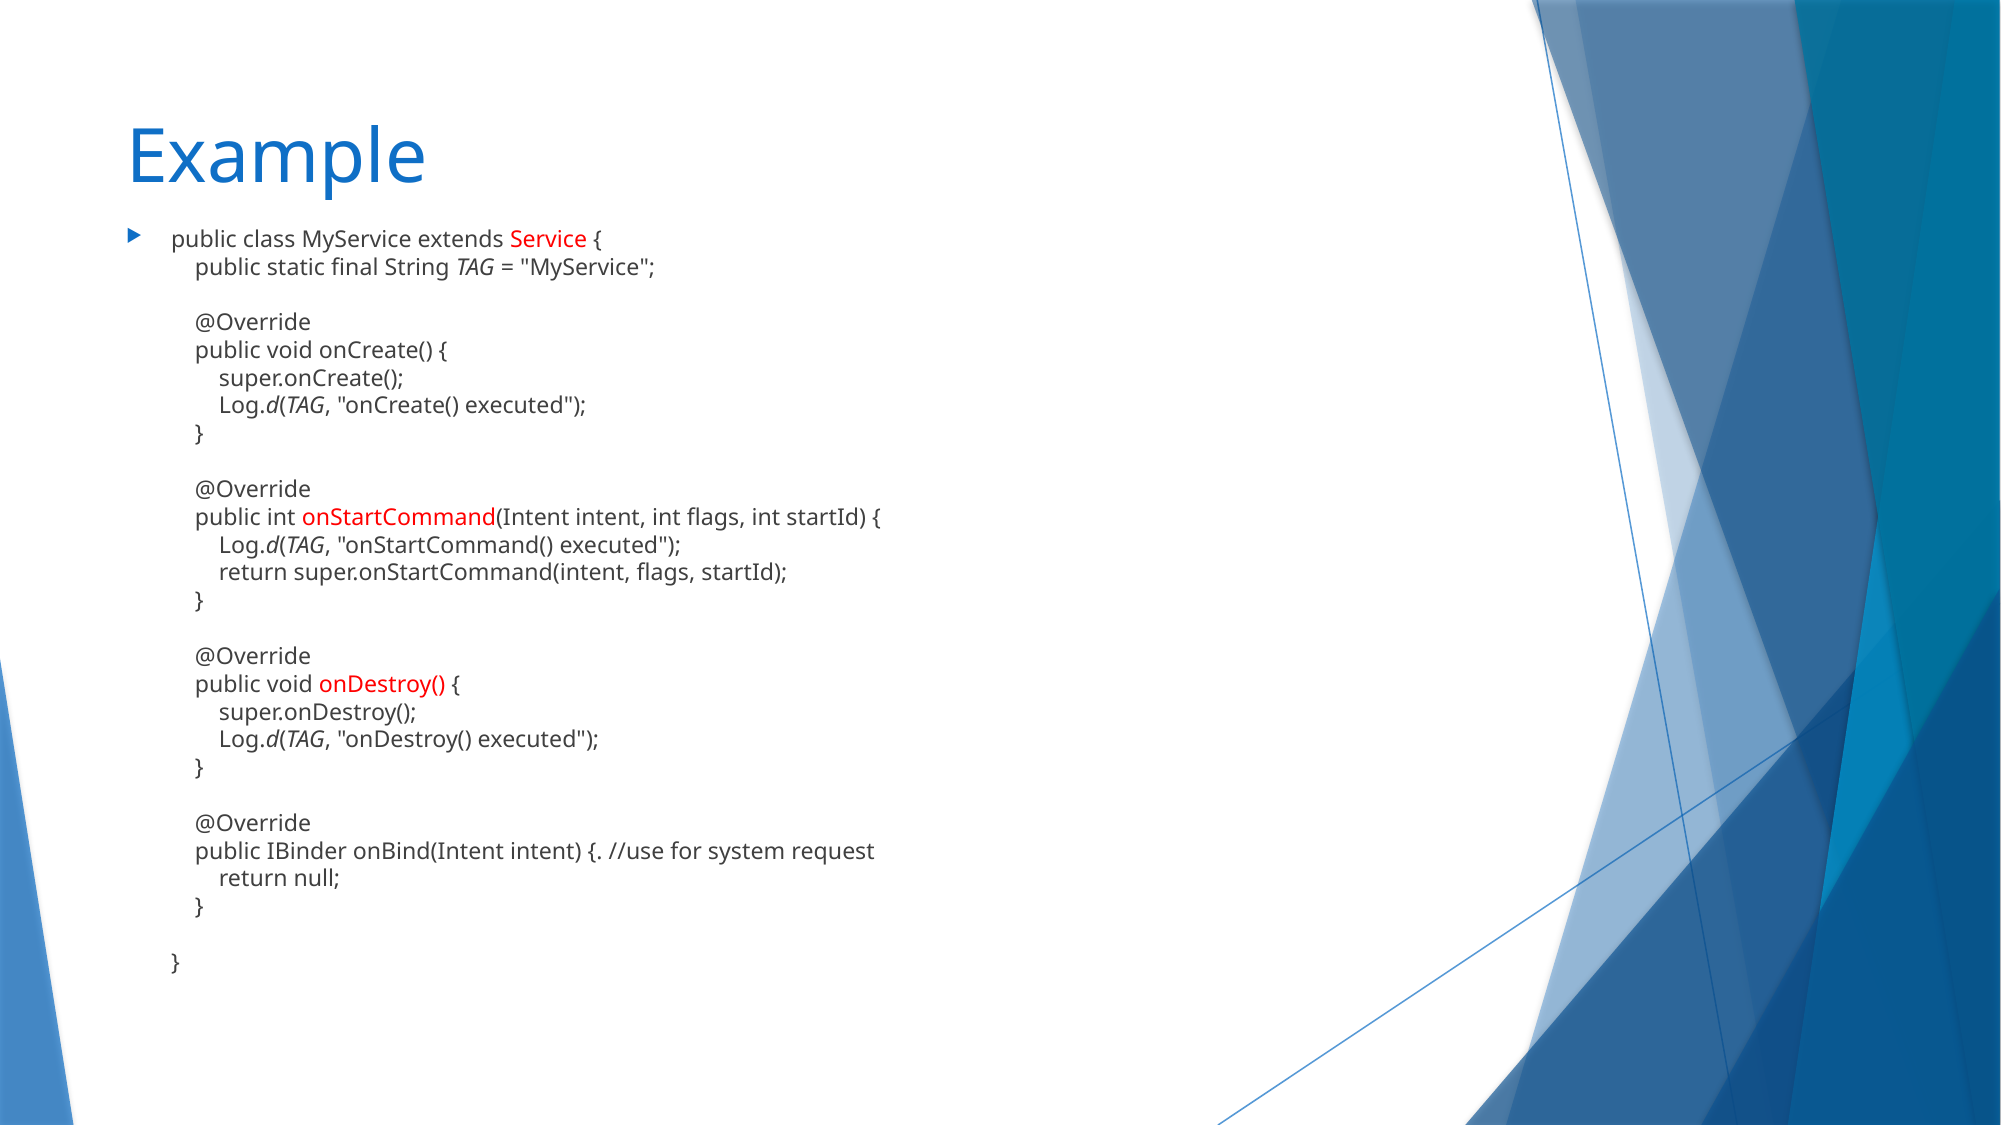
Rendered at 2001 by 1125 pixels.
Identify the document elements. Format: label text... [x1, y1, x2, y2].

title Example [111, 99, 1522, 216]
list public class MyService extends Service { public static final String TAG = "MyService"; @Override public void onCreate() { super.onCreate(); Log.d(TAG, "onCreate() executed"); } @Override public int onStartCommand(Intent intent, int flags, int startId) { Log.d(TAG, "onStartCommand() executed"); return super.onStartCommand(intent, flags, startId); } @Override public void onDestroy() { super.onDestroy(); Log.d(TAG, "onDestroy() executed"); } @Override public IBinder onBind(Intent intent) {. //use for system request return null; } } [111, 216, 1522, 991]
